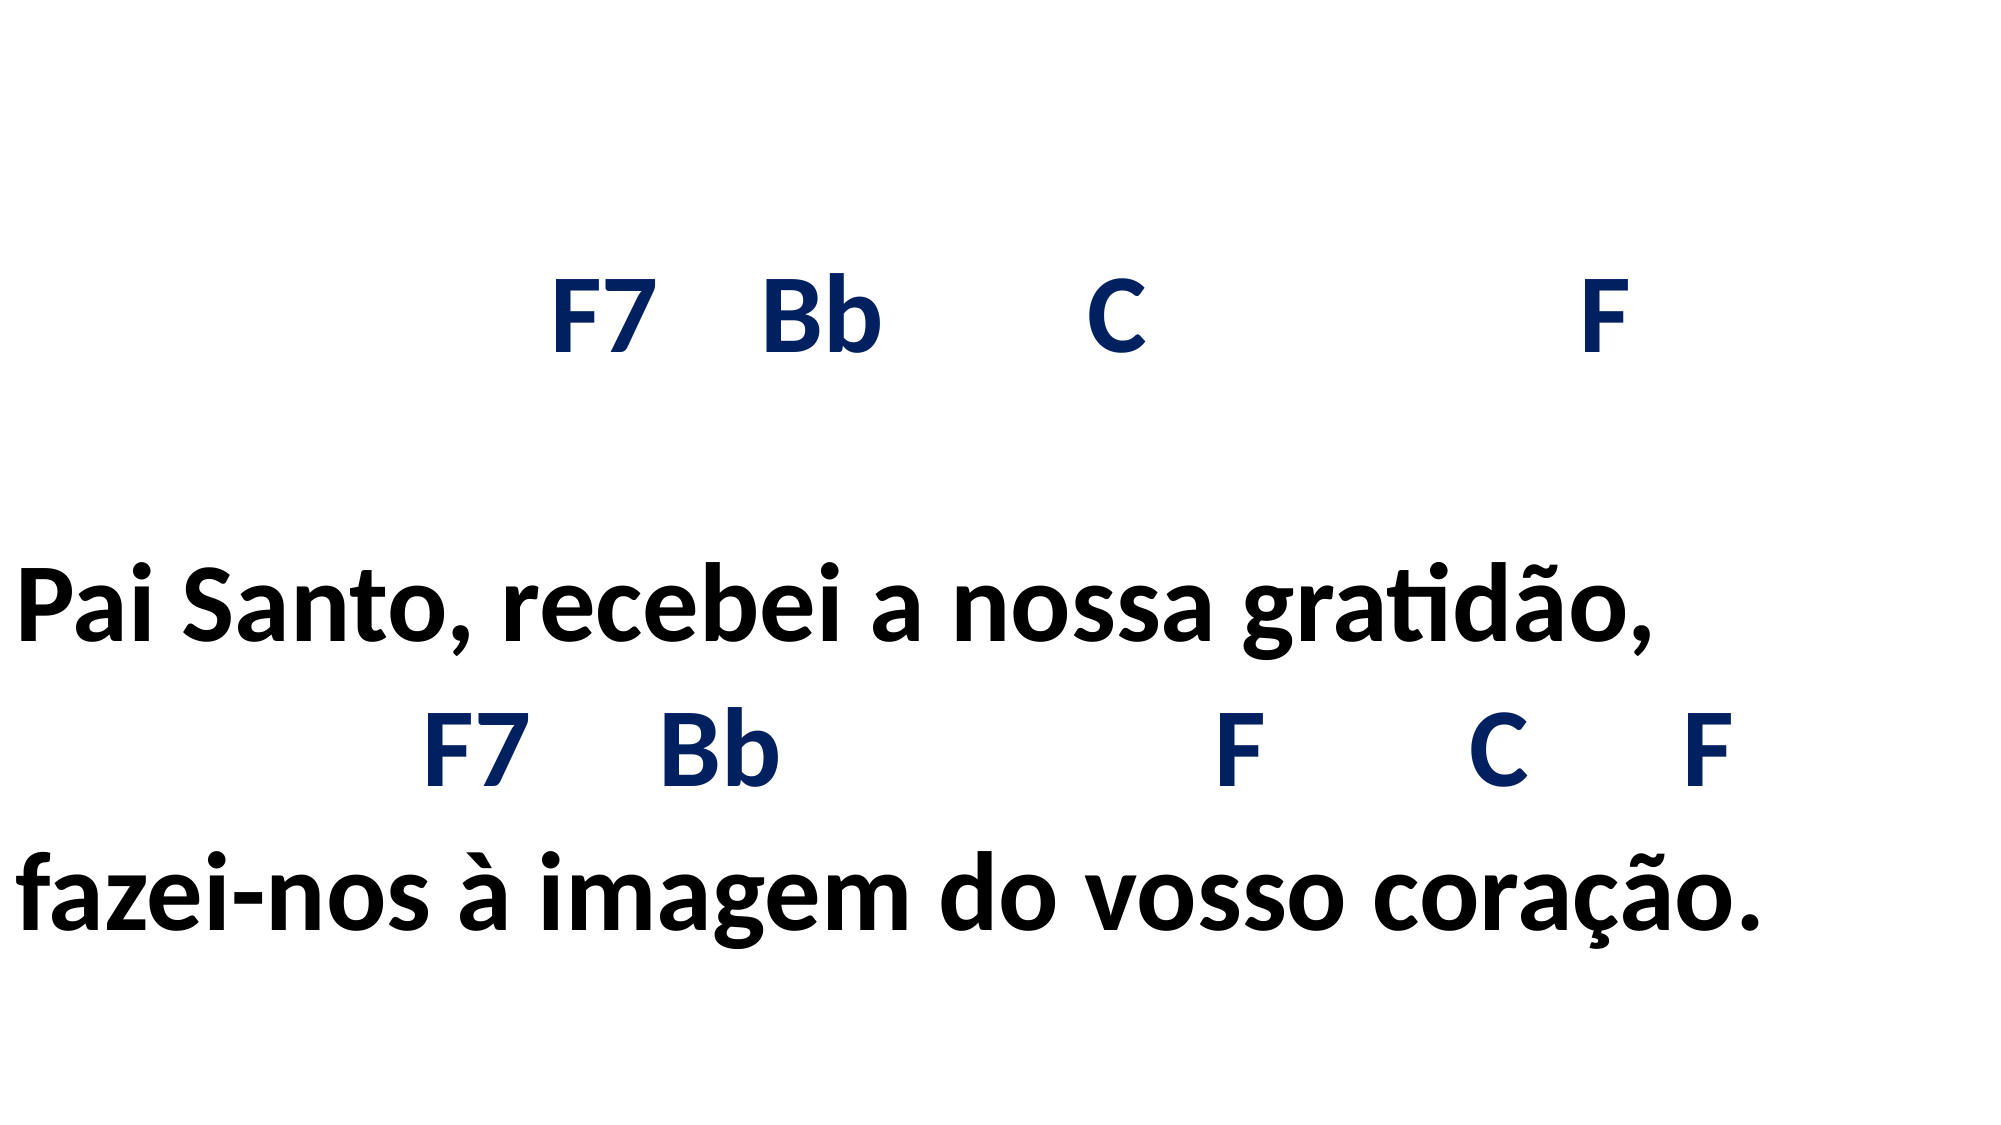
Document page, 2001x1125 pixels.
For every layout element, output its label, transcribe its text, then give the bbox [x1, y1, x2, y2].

title F7 Bb C F Pai Santo, recebei a nossa gratidão, F7 Bb F C F fazei-nos à imagem do vosso coração. [0, 0, 2000, 1125]
